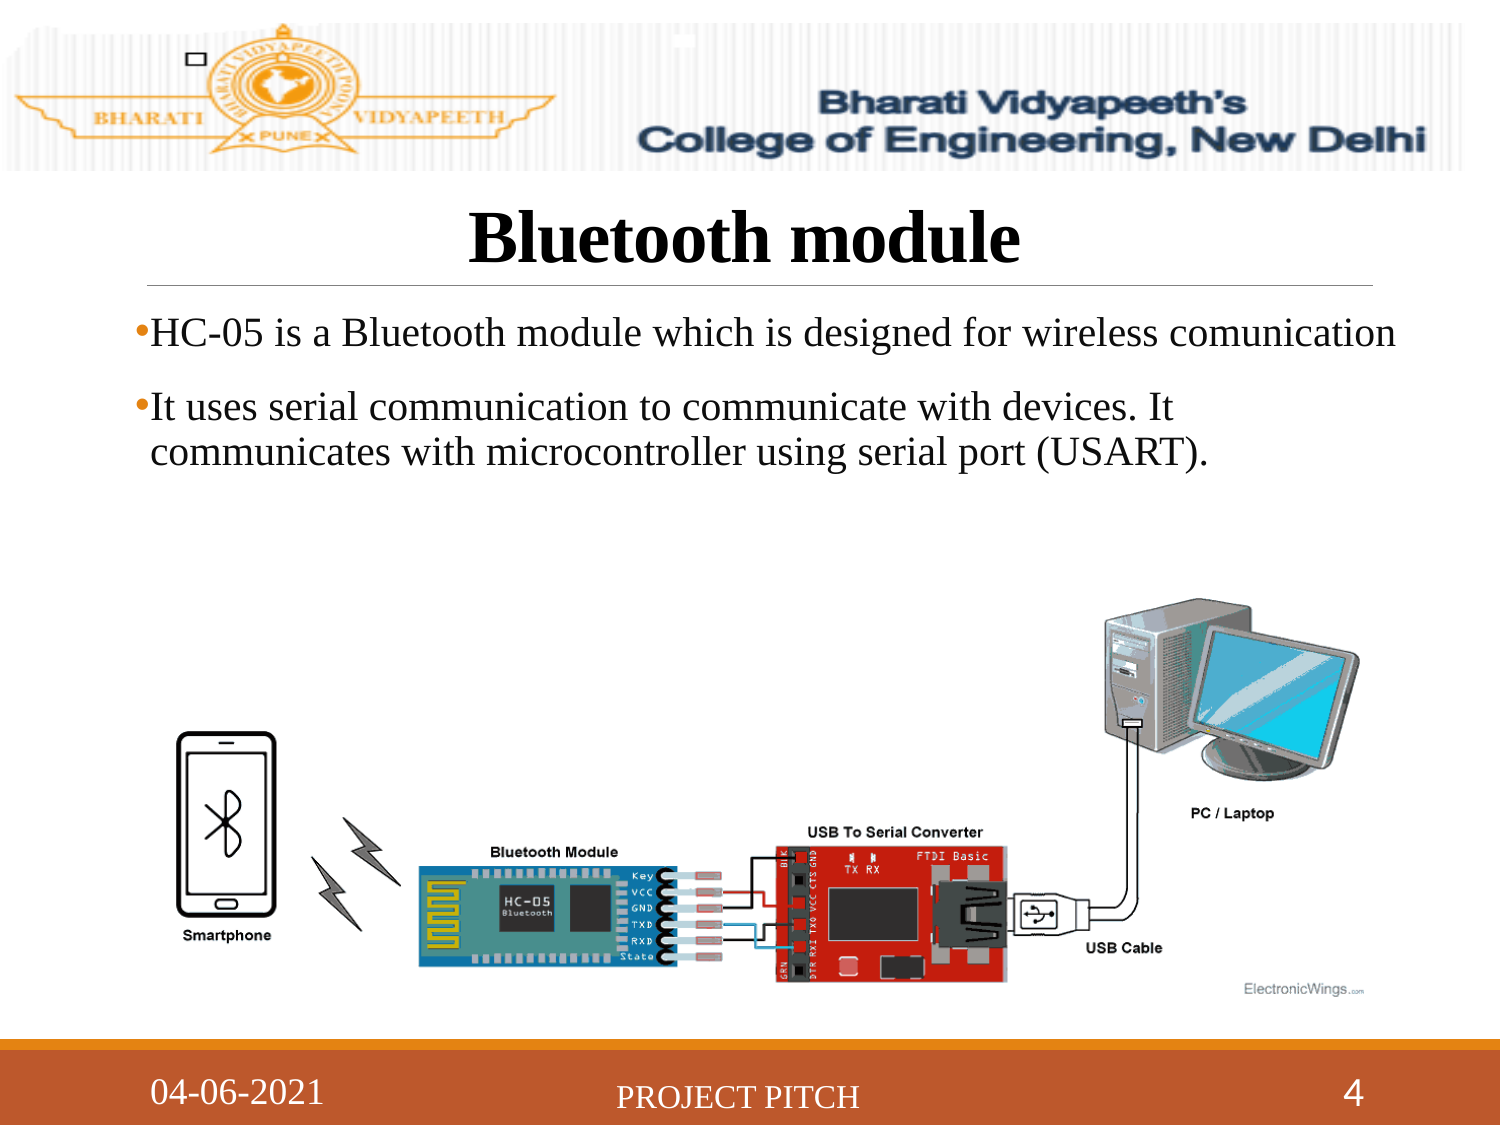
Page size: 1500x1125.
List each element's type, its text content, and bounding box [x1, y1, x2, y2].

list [158, 595, 1373, 998]
title Bluetooth module [135, 180, 1373, 285]
footer Project pitch [450, 1065, 1044, 1125]
picture [1, 22, 1466, 172]
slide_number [135, 1059, 440, 1120]
slide_number 4 [1218, 1059, 1380, 1120]
list HC-05 is a Bluetooth module which is designed for wireless comunication It uses serial communication to communicate with devices. It communicates with microcontroller using serial port (USART). [135, 302, 1413, 538]
